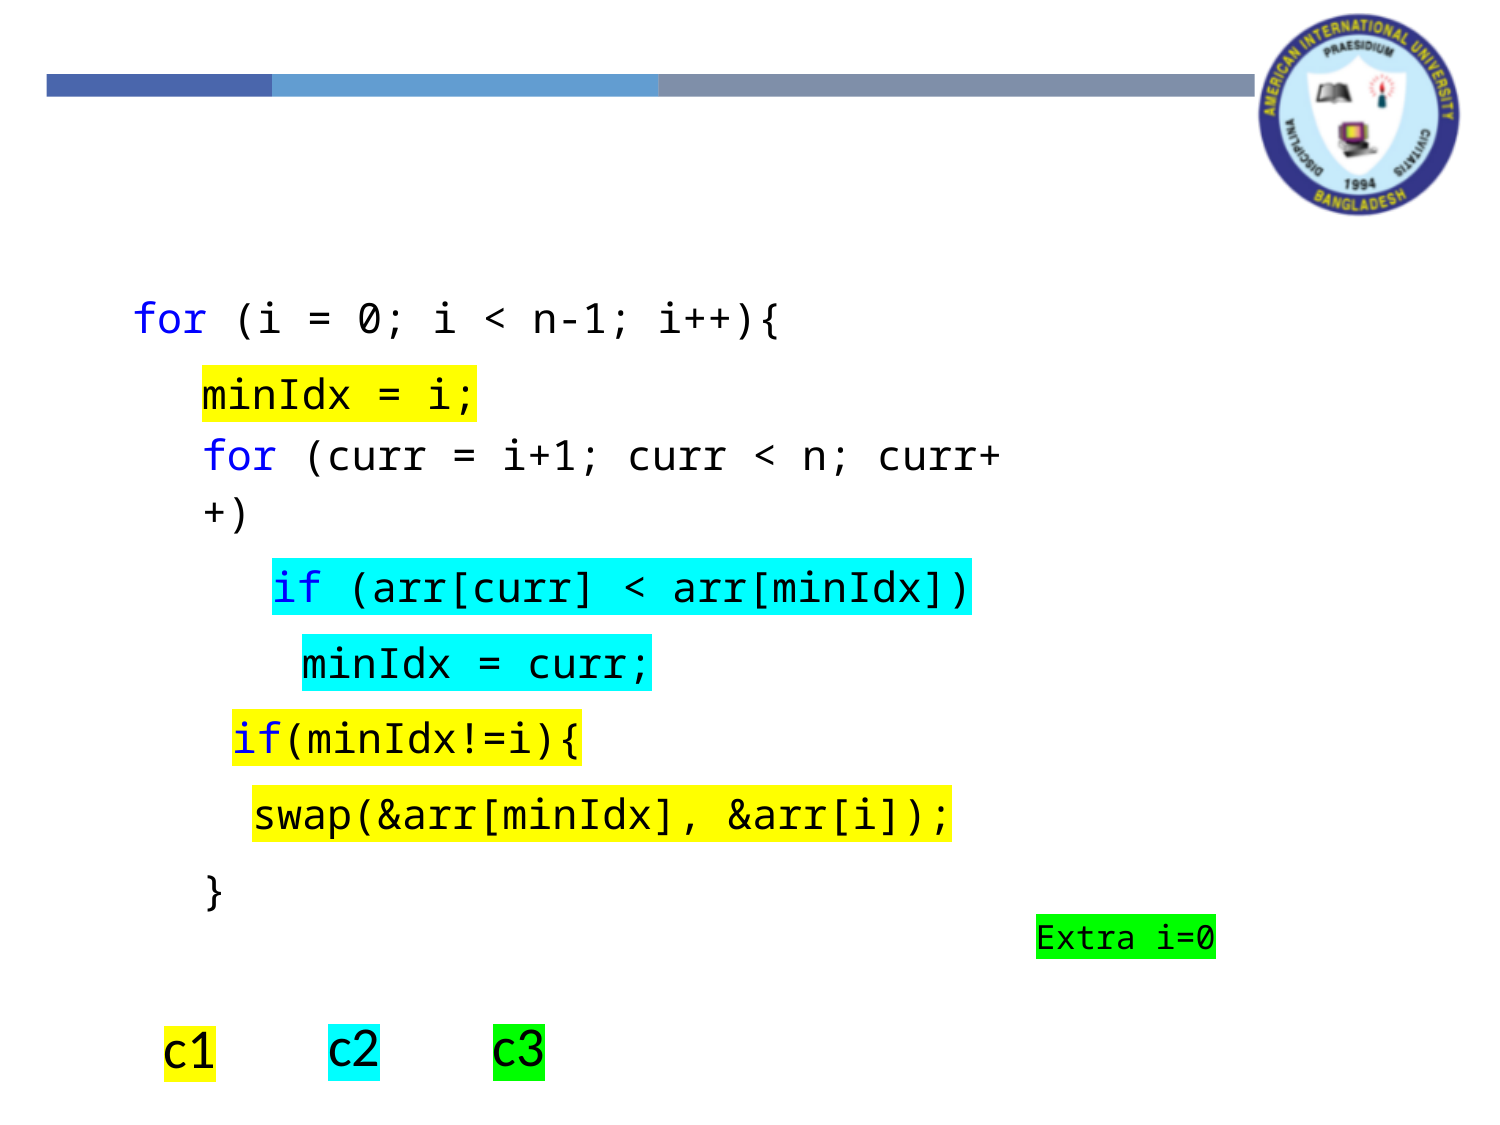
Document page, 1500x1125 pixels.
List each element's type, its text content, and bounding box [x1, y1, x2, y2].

table_cell } [52, 843, 1025, 919]
text_box c3 [477, 1002, 560, 1086]
table_header Extra i=0 [1025, 272, 1392, 1125]
table_header for (i = 0; i < n-1; i++){ [52, 272, 1025, 348]
table_cell if(minIdx!=i){ [52, 692, 1025, 768]
text_box c1 [149, 1004, 232, 1087]
table_cell minIdx = i; [52, 348, 1025, 423]
table_cell minIdx = curr; [52, 617, 1025, 692]
table_cell for (curr = i+1; curr < n; curr++) [52, 423, 1025, 541]
picture [1254, 9, 1465, 221]
table_cell swap(&arr[minIdx], &arr[i]); [52, 768, 1025, 843]
text_box c2 [313, 1002, 396, 1086]
table_cell } [52, 919, 1025, 1125]
table_cell if (arr[curr] < arr[minIdx]) [52, 541, 1025, 617]
